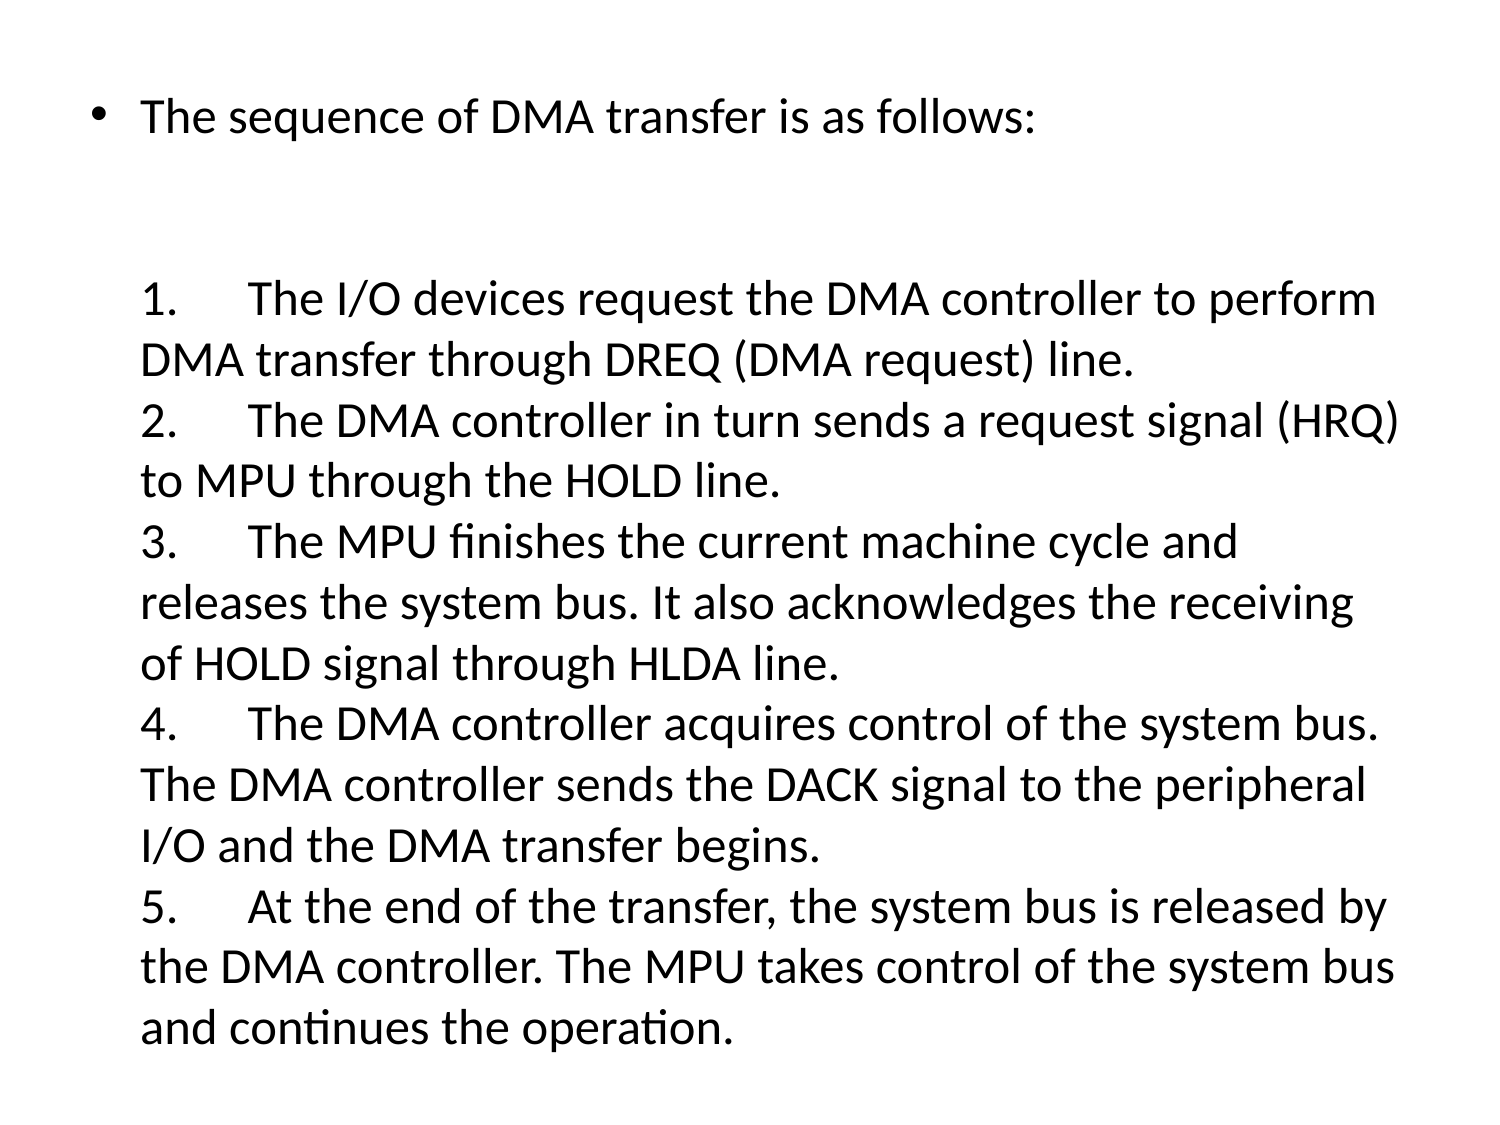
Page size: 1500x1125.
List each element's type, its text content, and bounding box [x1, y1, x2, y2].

list The sequence of DMA transfer is as follows: 1. The I/O devices request the DMA controller to perform DMA transfer through DREQ (DMA request) line. 2. The DMA controller in turn sends a request signal (HRQ) to MPU through the HOLD line. 3. The MPU finishes the current machine cycle and releases the system bus. It also acknowledges the receiving of HOLD signal through HLDA line. 4. The DMA controller acquires control of the system bus. The DMA controller sends the DACK signal to the peripheral I/O and the DMA transfer begins. 5. At the end of the transfer, the system bus is released by the DMA controller. The MPU takes control of the system bus and continues the operation. [75, 75, 1425, 1063]
